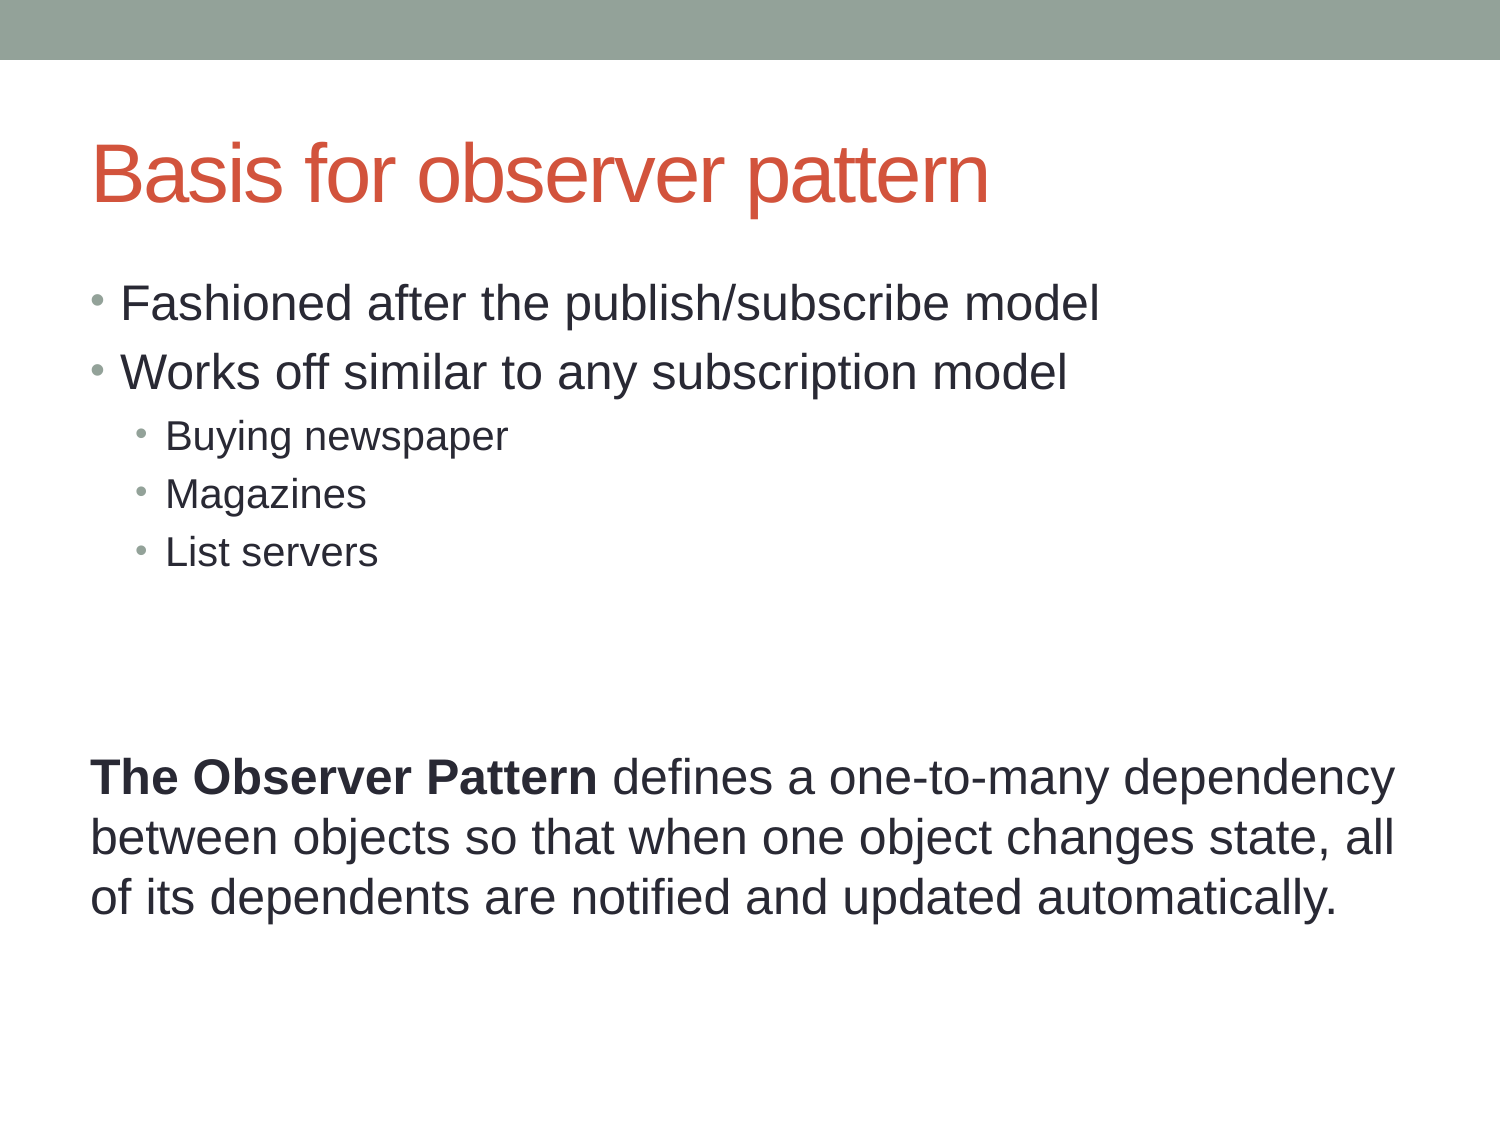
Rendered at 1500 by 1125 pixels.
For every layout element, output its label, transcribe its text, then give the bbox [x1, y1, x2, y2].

title Basis for observer pattern [75, 87, 1425, 250]
list Fashioned after the publish/subscribe model Works off similar to any subscription model Buying newspaper Magazines List servers The Observer Pattern defines a one-to-many dependency between objects so that when one object changes state, all of its dependents are notified and updated automatically. [75, 262, 1425, 1063]
